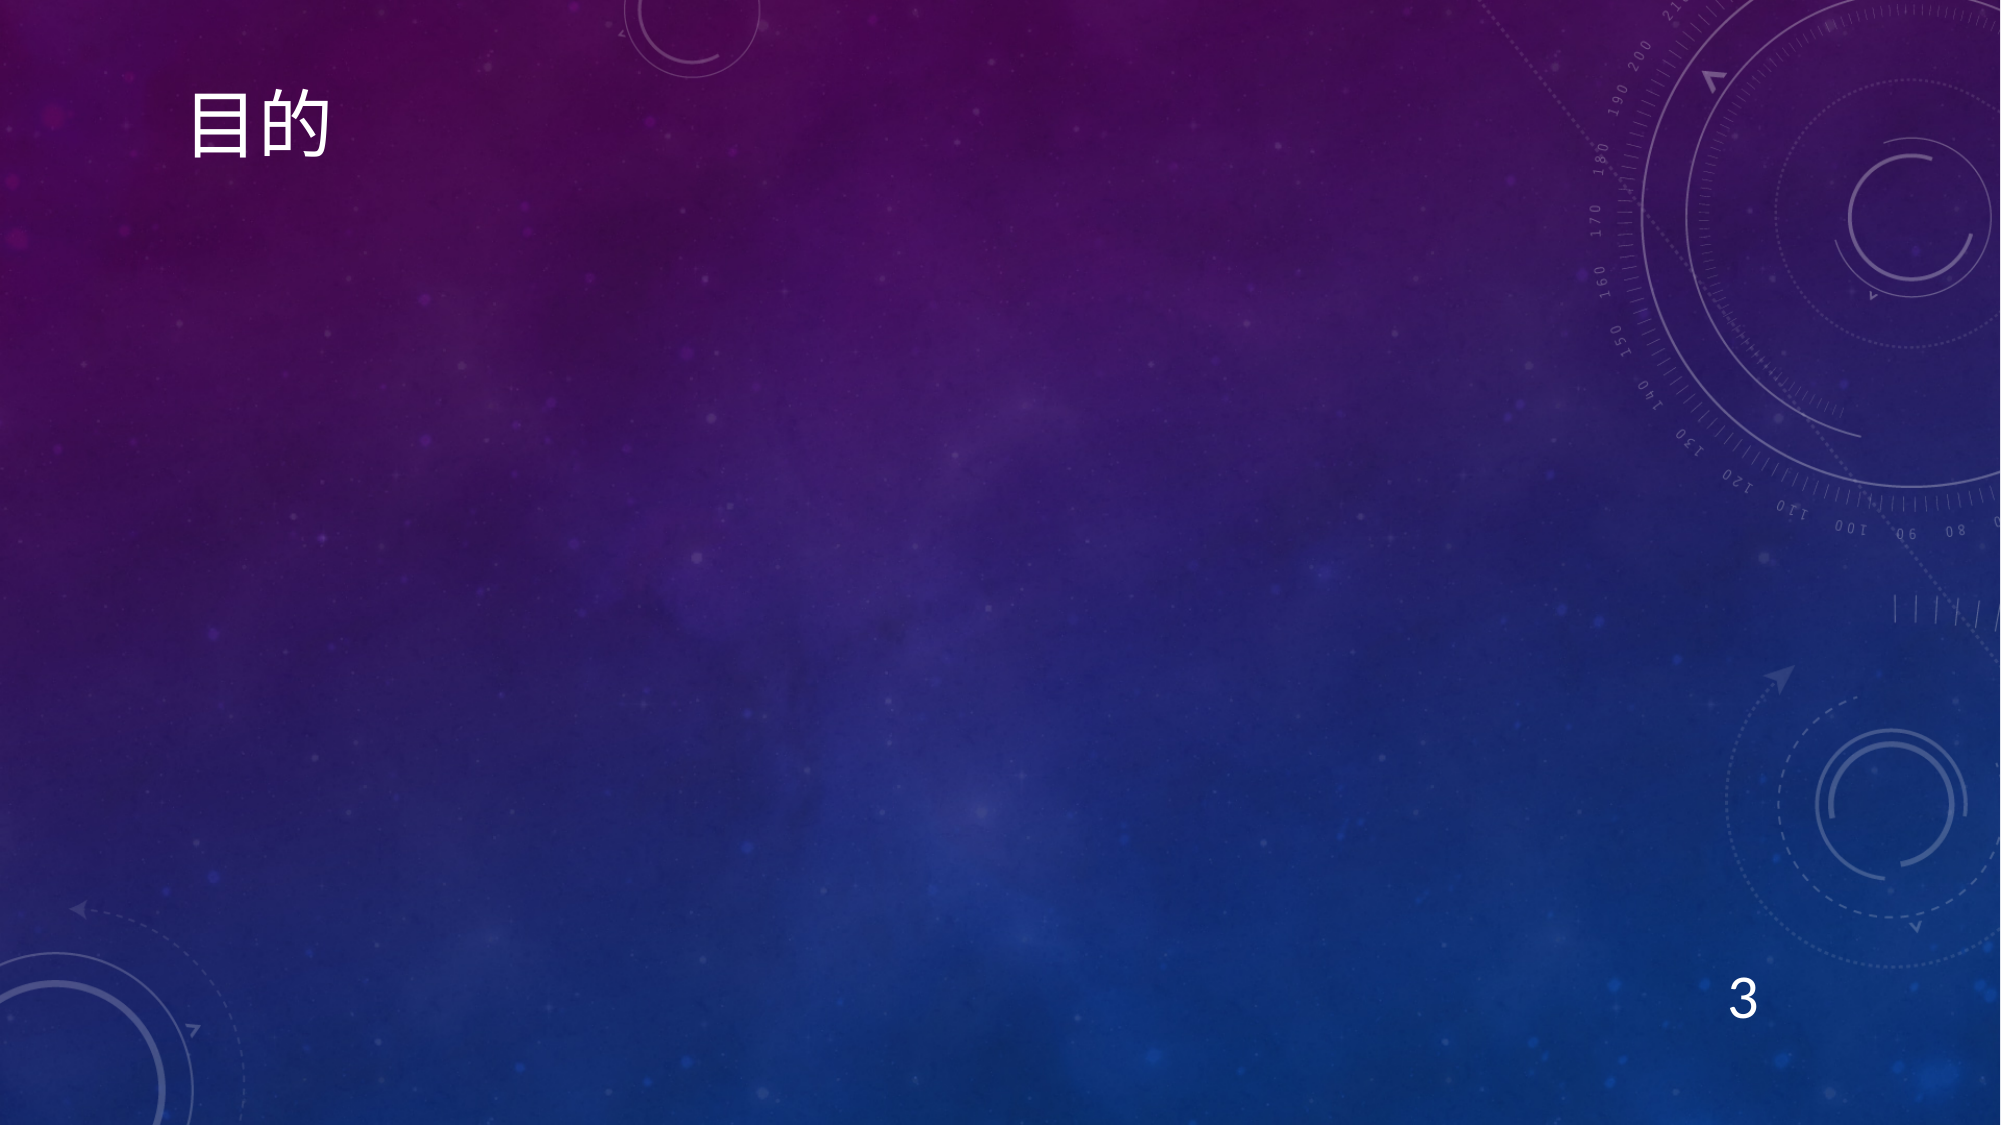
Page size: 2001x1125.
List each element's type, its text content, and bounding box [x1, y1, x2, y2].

slide_number 3 [1684, 963, 1775, 1025]
title 目的 [169, 3, 1831, 243]
picture [0, 0, 2001, 1125]
